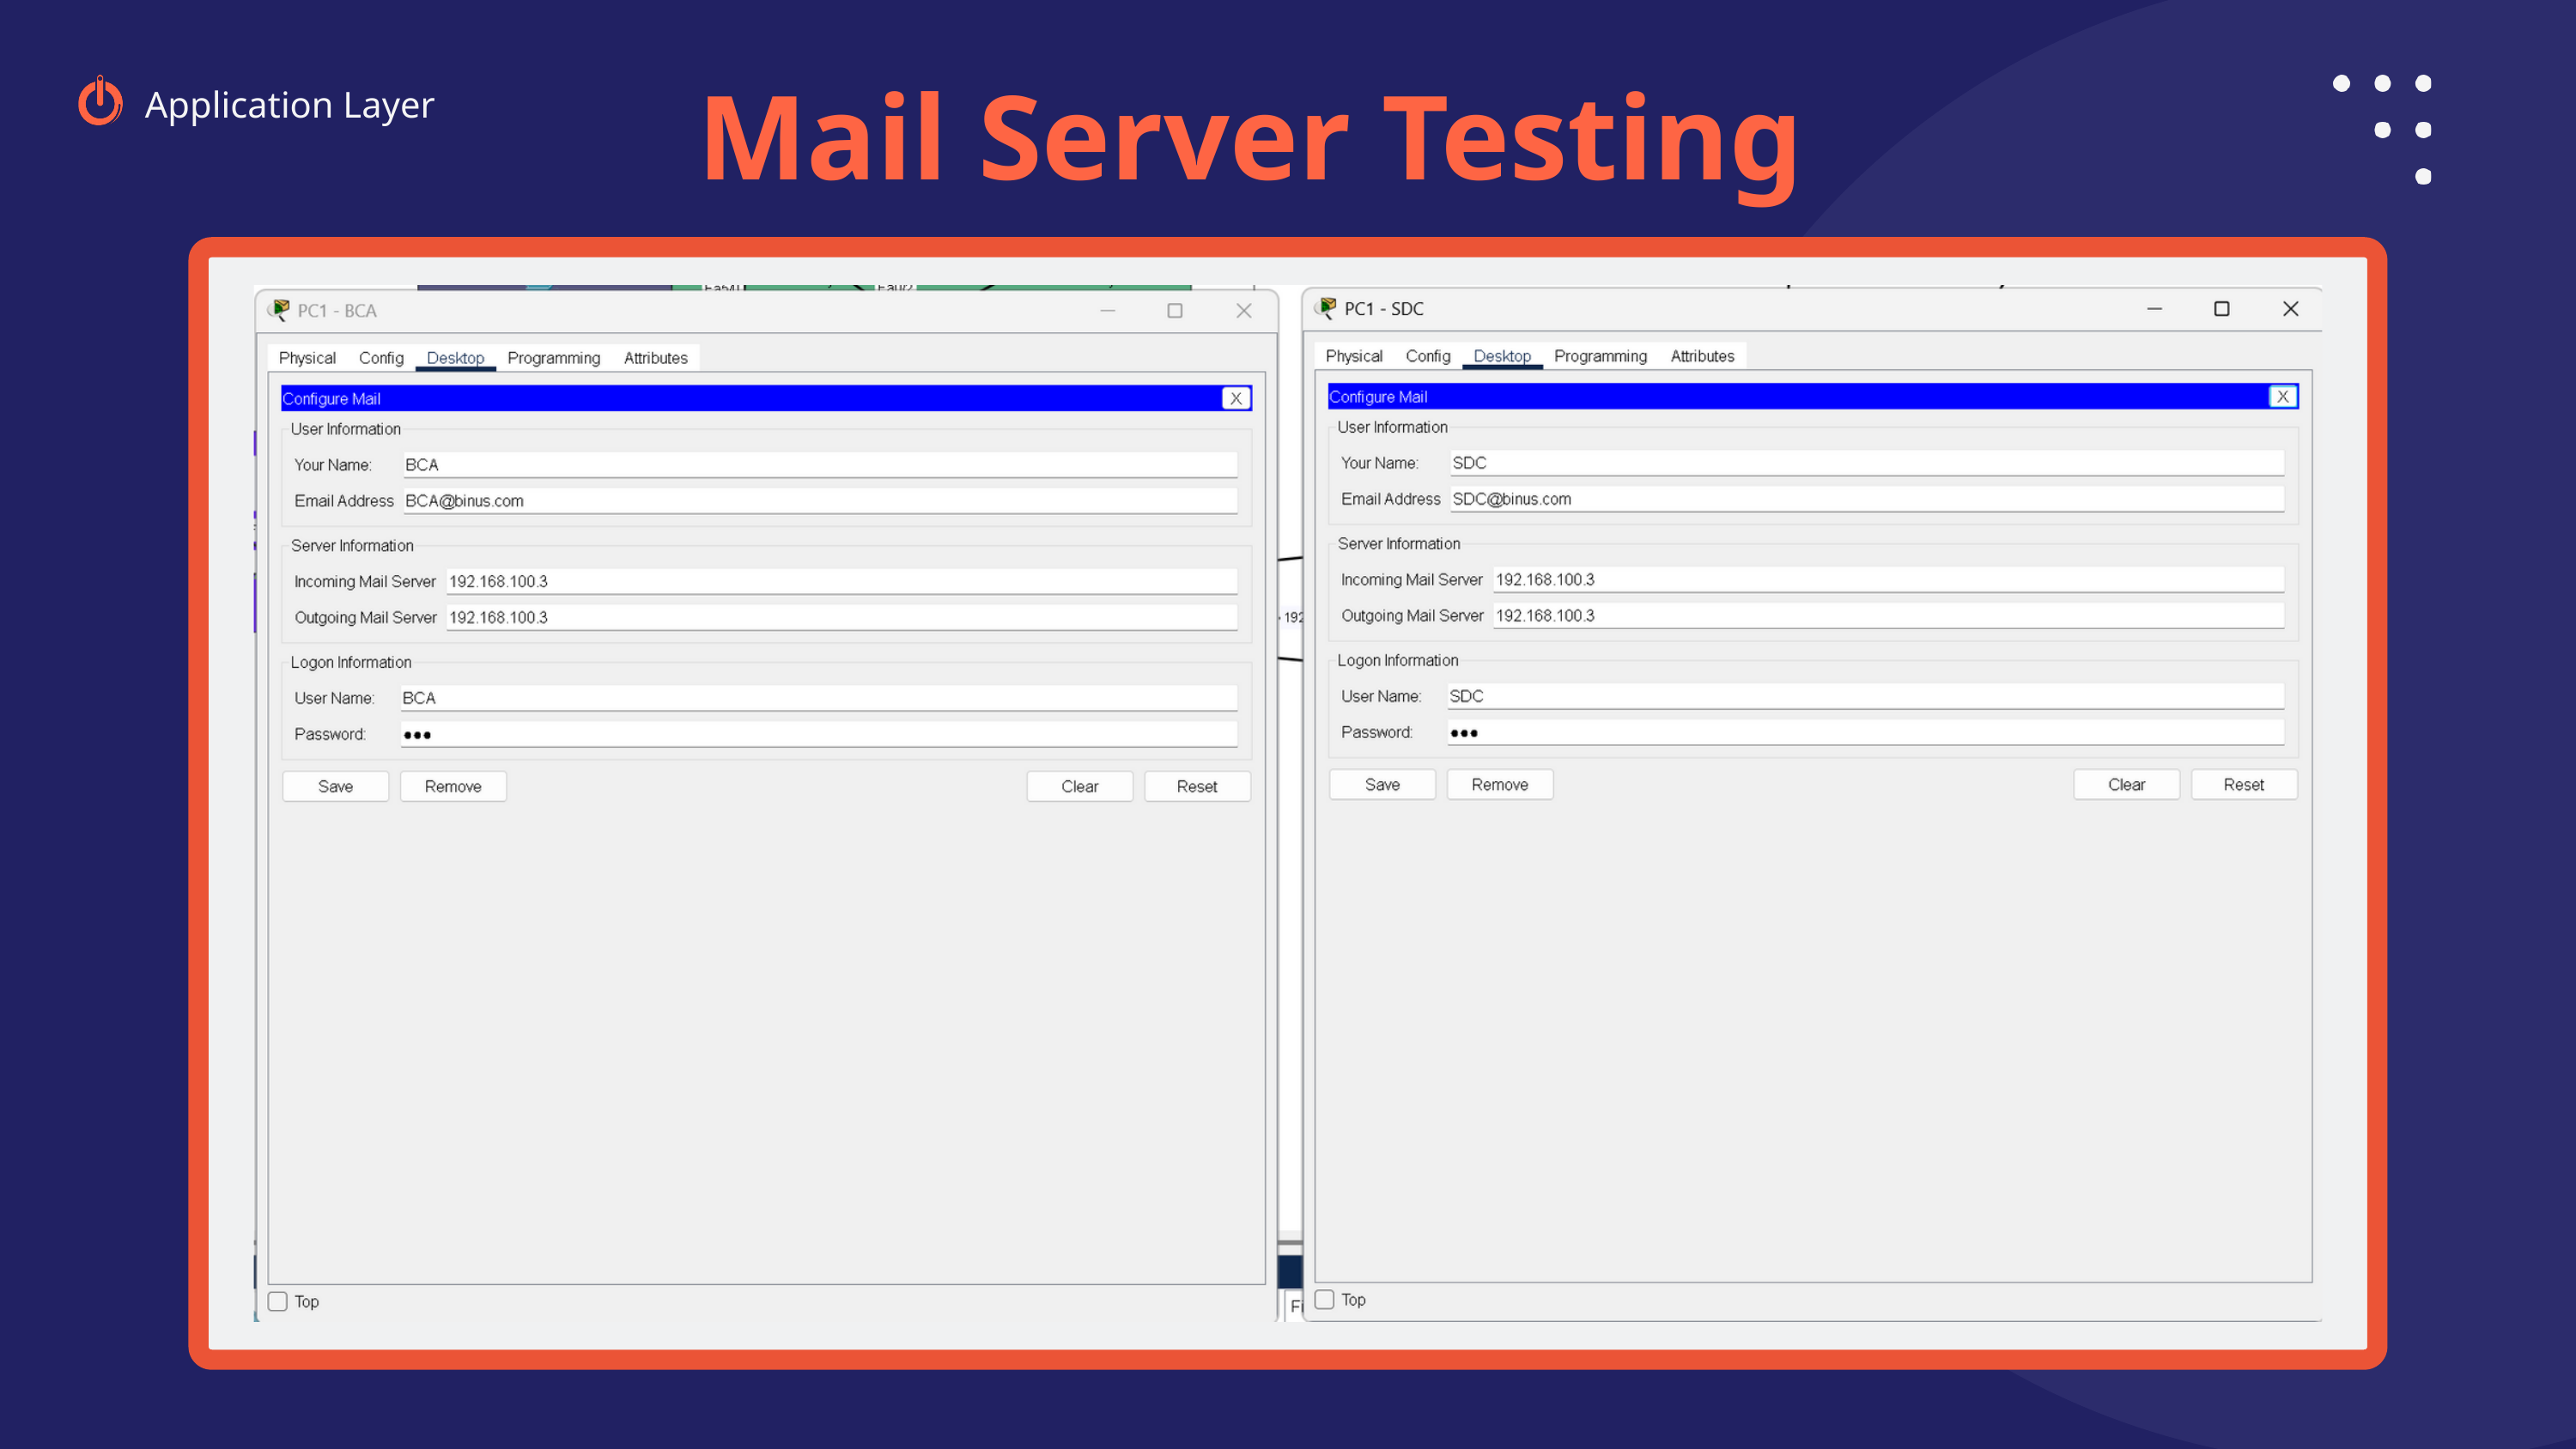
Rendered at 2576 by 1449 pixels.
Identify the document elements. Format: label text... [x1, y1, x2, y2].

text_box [197, 246, 2378, 1361]
text_box Mail Server Testing [697, 49, 1622, 203]
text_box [1626, 0, 2576, 1449]
text_box [78, 75, 123, 125]
text_box Application Layer [144, 75, 518, 125]
